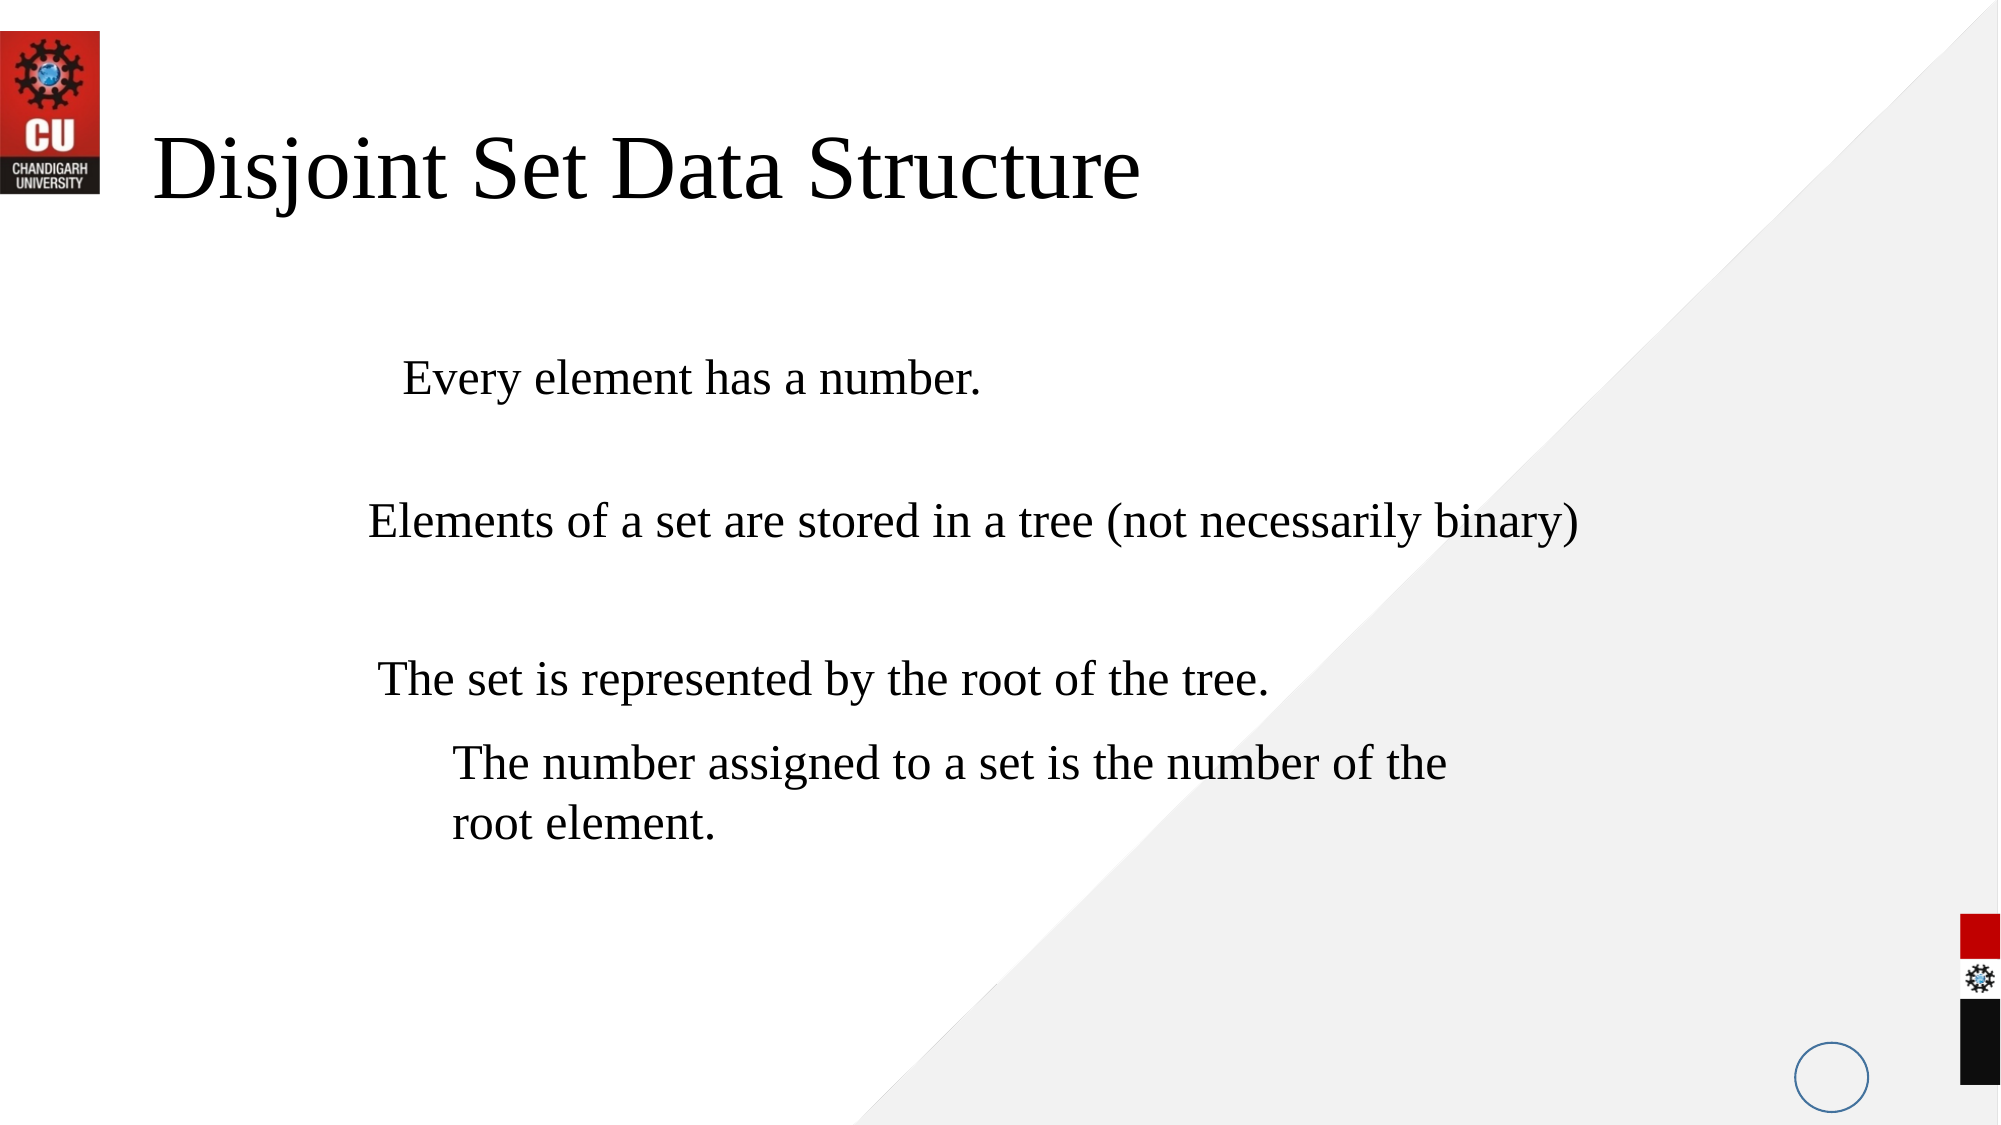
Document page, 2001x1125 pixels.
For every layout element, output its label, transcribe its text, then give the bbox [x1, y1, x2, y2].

text_box Every element has a number. [387, 337, 1563, 413]
text_box The set is represented by the root of the tree. The number assigned to a set is the number of the root element. [362, 640, 1538, 858]
picture [0, 0, 2001, 1125]
text_box Elements of a set are stored in a tree (not necessarily binary) [353, 479, 1647, 640]
title Disjoint Set Data Structure [137, 59, 1863, 278]
